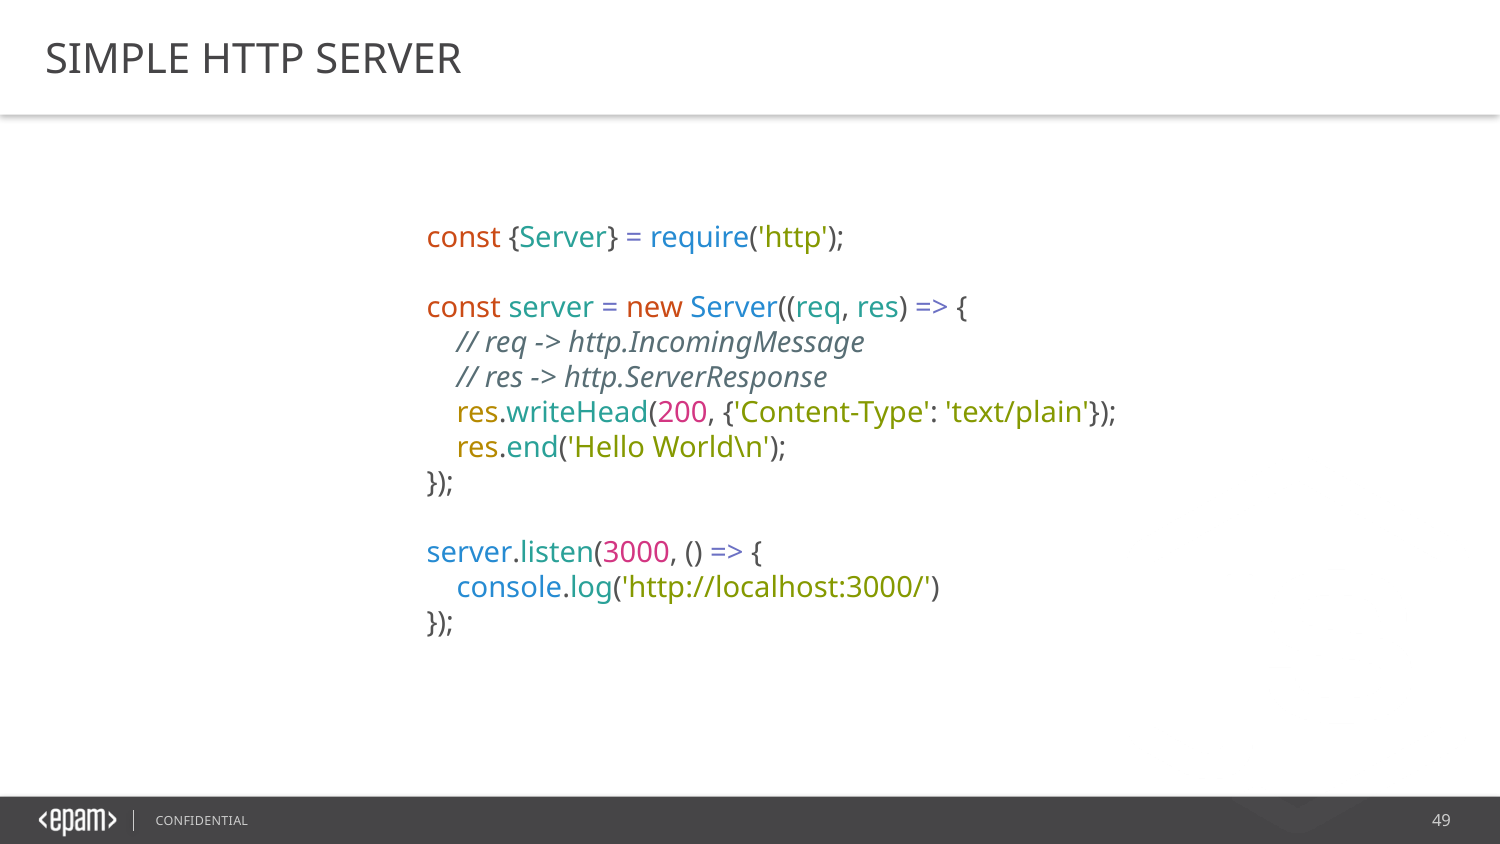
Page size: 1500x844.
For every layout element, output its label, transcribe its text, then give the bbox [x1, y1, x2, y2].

picture [38, 808, 117, 837]
text_box const {Server} = require('http'); ​ const server = new Server((req, res) => { // req -> http.IncomingMessage // res -> http.ServerResponse res.writeHead(200, {'Content-Type': 'text/plain'}); res.end('Hello World\n'); }); ​ server.listen(3000, () => { console.log('http://localhost:3000/') }); [411, 211, 1162, 646]
list SIMPLE HTTP SERVER [0, 0, 1500, 115]
